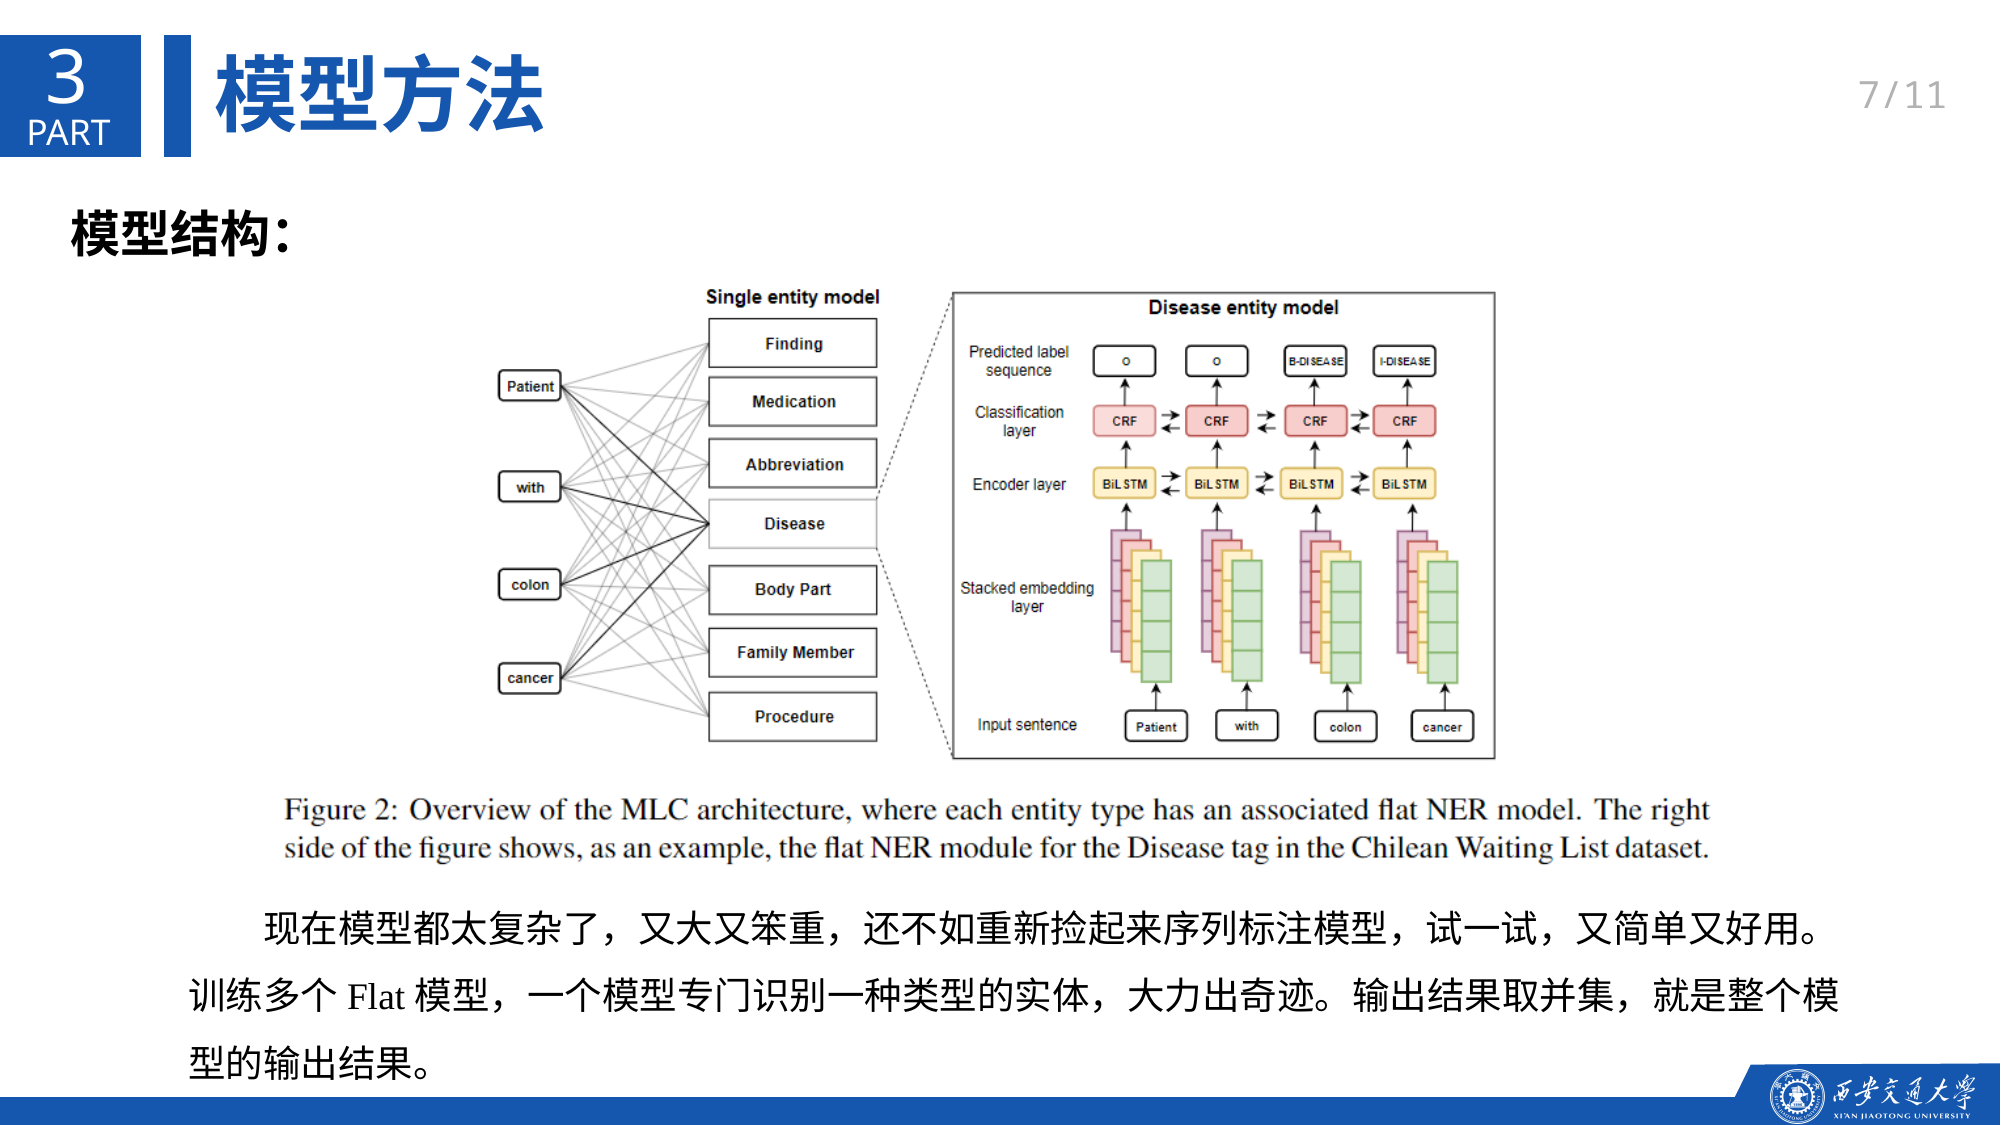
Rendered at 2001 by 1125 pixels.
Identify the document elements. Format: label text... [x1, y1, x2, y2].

picture [244, 267, 1755, 880]
text_box 3 [30, 21, 104, 127]
text_box 模型结构： [56, 195, 336, 271]
picture [1770, 1069, 1975, 1124]
slide_number 7/11 [1783, 66, 1963, 126]
text_box 现在模型都太复杂了，又大又笨重，还不如重新捡起来序列标注模型，试一试，又简单又好用。训练多个Flat模型，一个模型专门识别一种类型的实体，大力出奇迹。输出结果取并集，就是整个模型的输出结果。 [173, 874, 1873, 1092]
text_box 模型方法 [164, 34, 598, 150]
